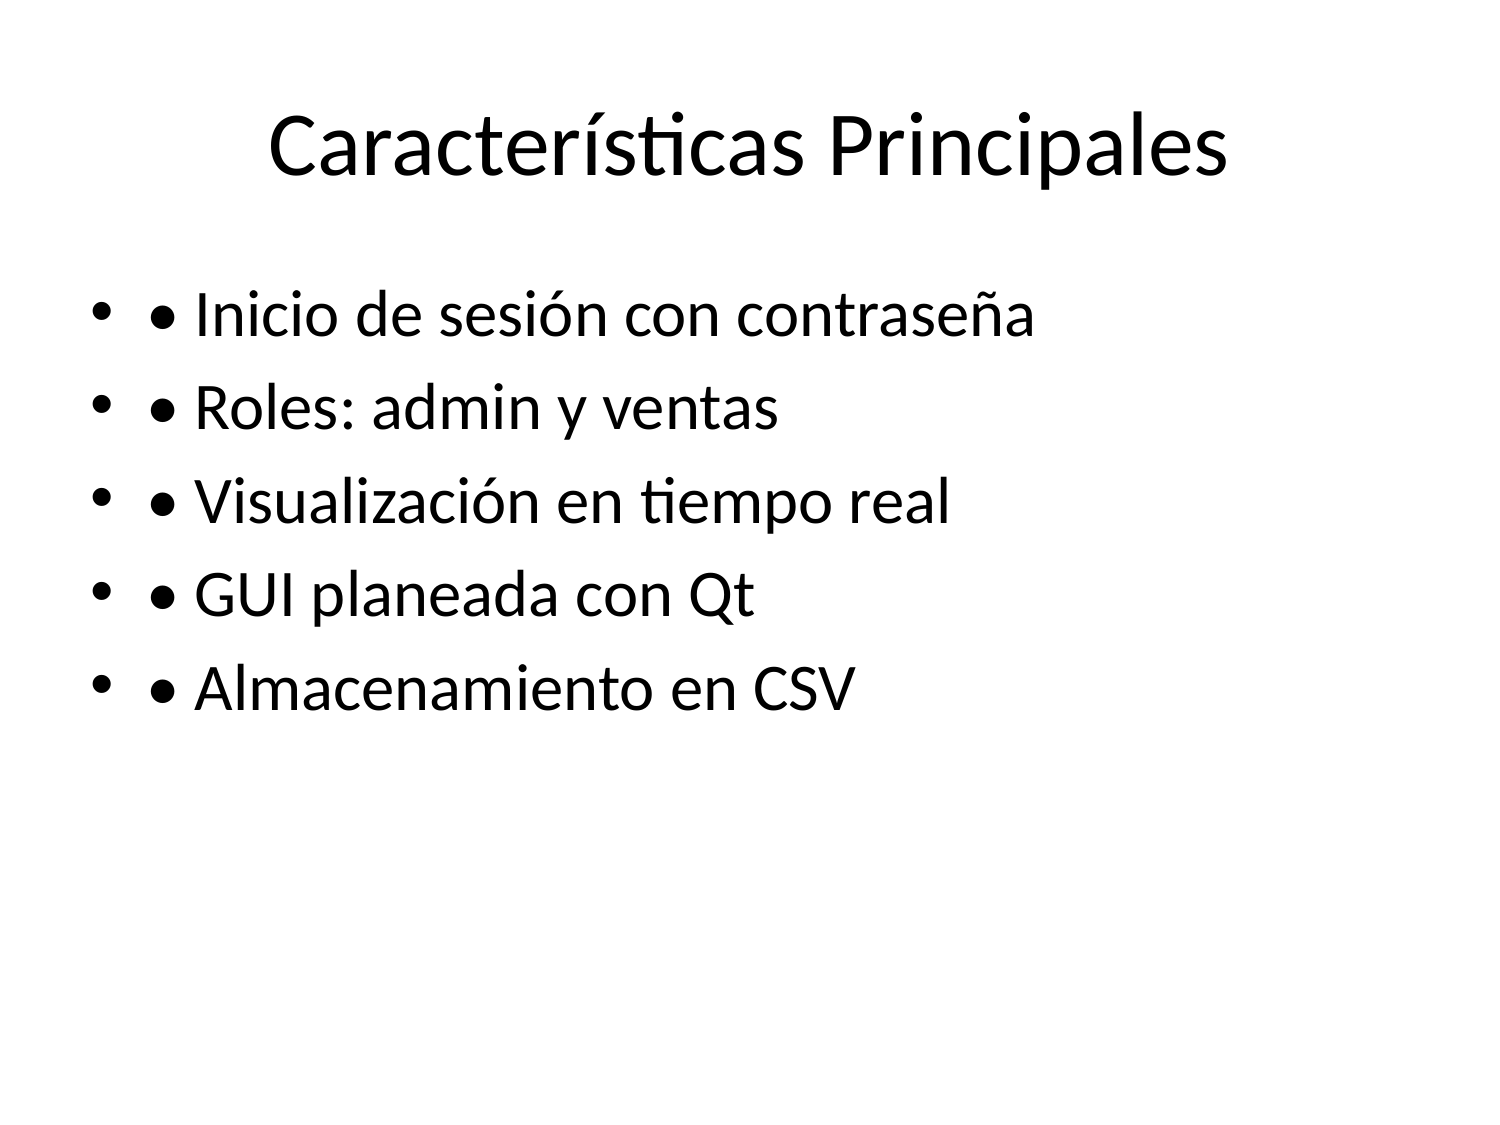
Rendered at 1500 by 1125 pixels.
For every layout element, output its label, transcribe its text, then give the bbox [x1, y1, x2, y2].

title Características Principales [75, 45, 1425, 233]
list • Inicio de sesión con contraseña • Roles: admin y ventas • Visualización en tiempo real • GUI planeada con Qt • Almacenamiento en CSV [75, 262, 1425, 1005]
